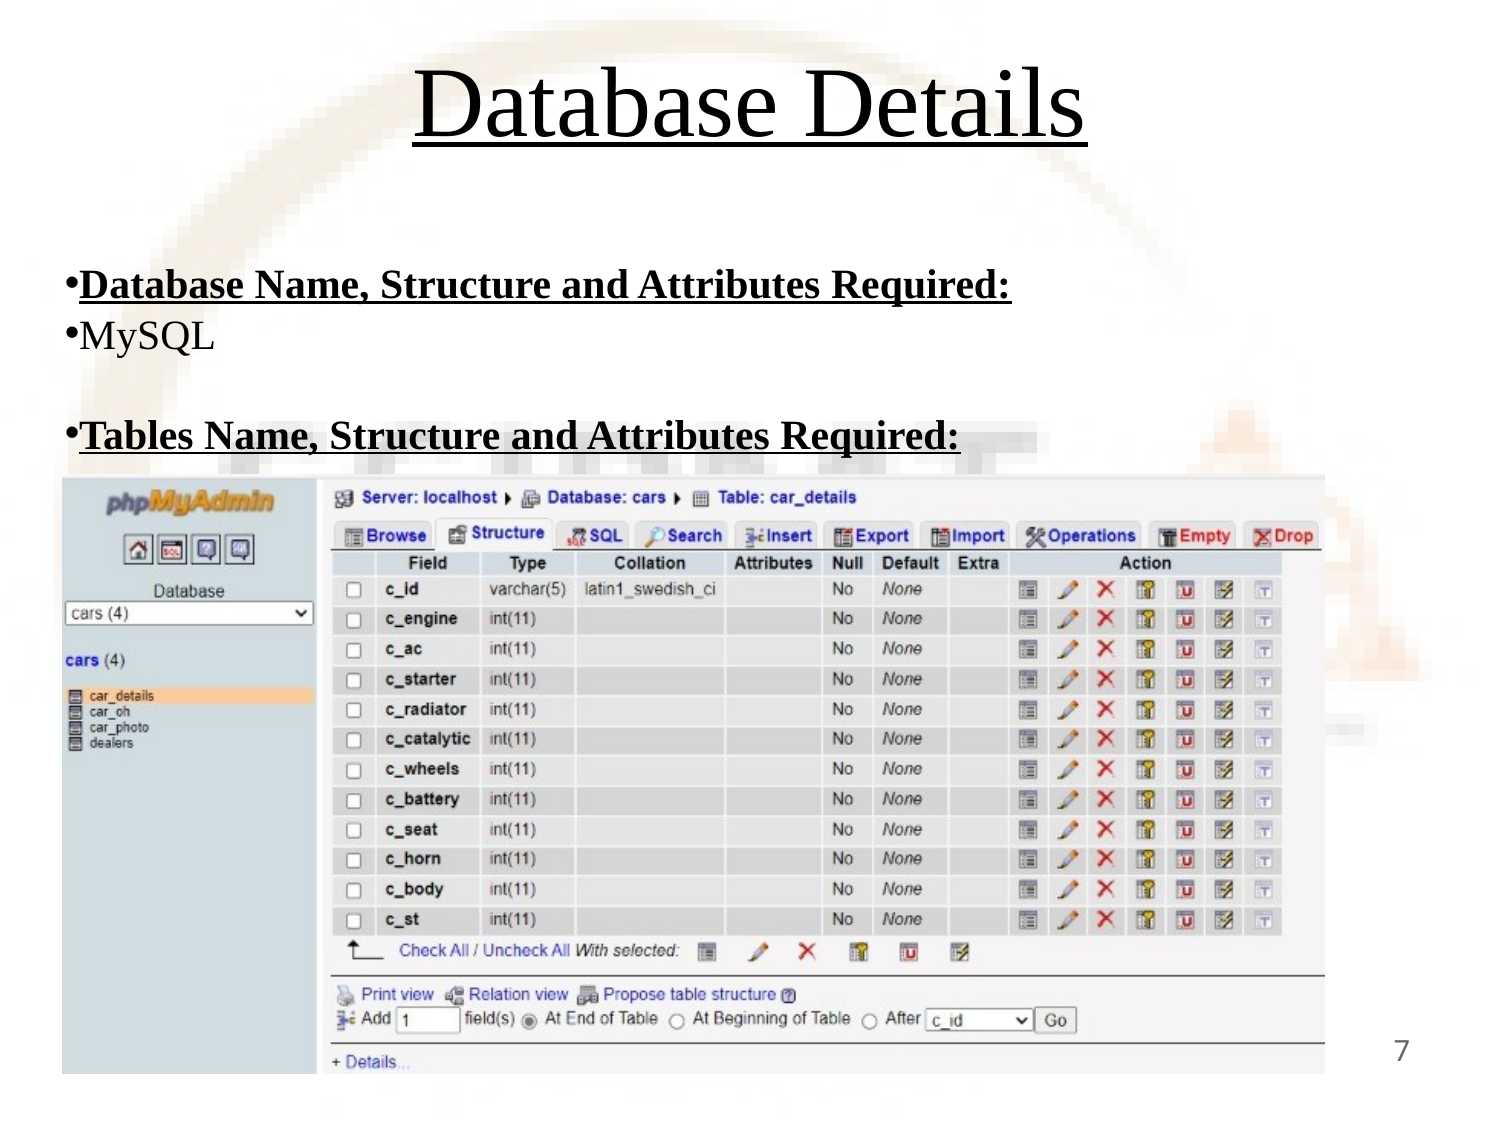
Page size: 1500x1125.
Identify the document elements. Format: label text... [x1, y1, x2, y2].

footer 7 [150, 1012, 1425, 1088]
text_box Database Name, Structure and Attributes Required: MySQL Tables Name, Structure and Attributes Required: [49, 249, 1413, 515]
picture [62, 474, 1326, 1074]
title Database Details [112, 12, 1388, 188]
